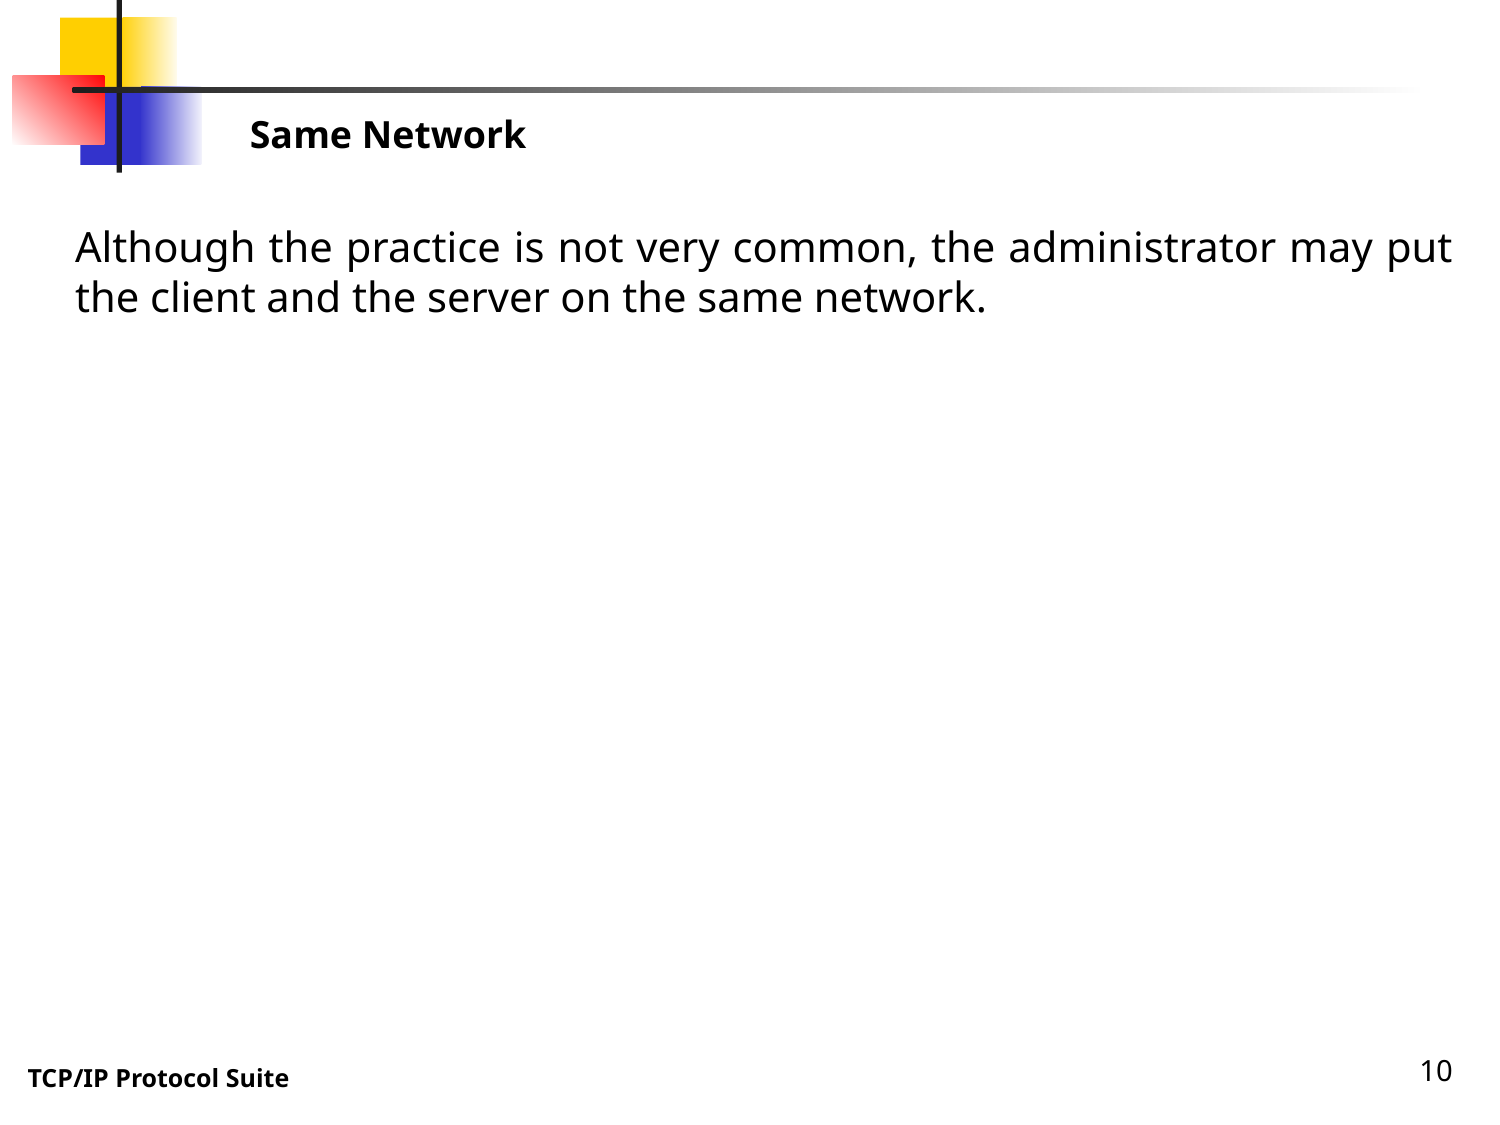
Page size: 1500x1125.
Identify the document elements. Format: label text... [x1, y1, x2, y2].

text_box [122, 17, 177, 86]
text_box [80, 93, 116, 165]
text_box [60, 17, 116, 86]
text_box [72, 87, 1423, 93]
text_box [12, 75, 105, 145]
text_box [116, 93, 122, 173]
slide_number 10 [1155, 1024, 1468, 1100]
text_box Same Network [235, 104, 552, 164]
text_box [116, 0, 122, 87]
footer TCP/IP Protocol Suite [12, 1025, 488, 1100]
text_box [122, 93, 141, 165]
text_box Although the practice is not very common, the administrator may put the client and the server on the same network. [60, 213, 1468, 329]
text_box [141, 93, 202, 165]
